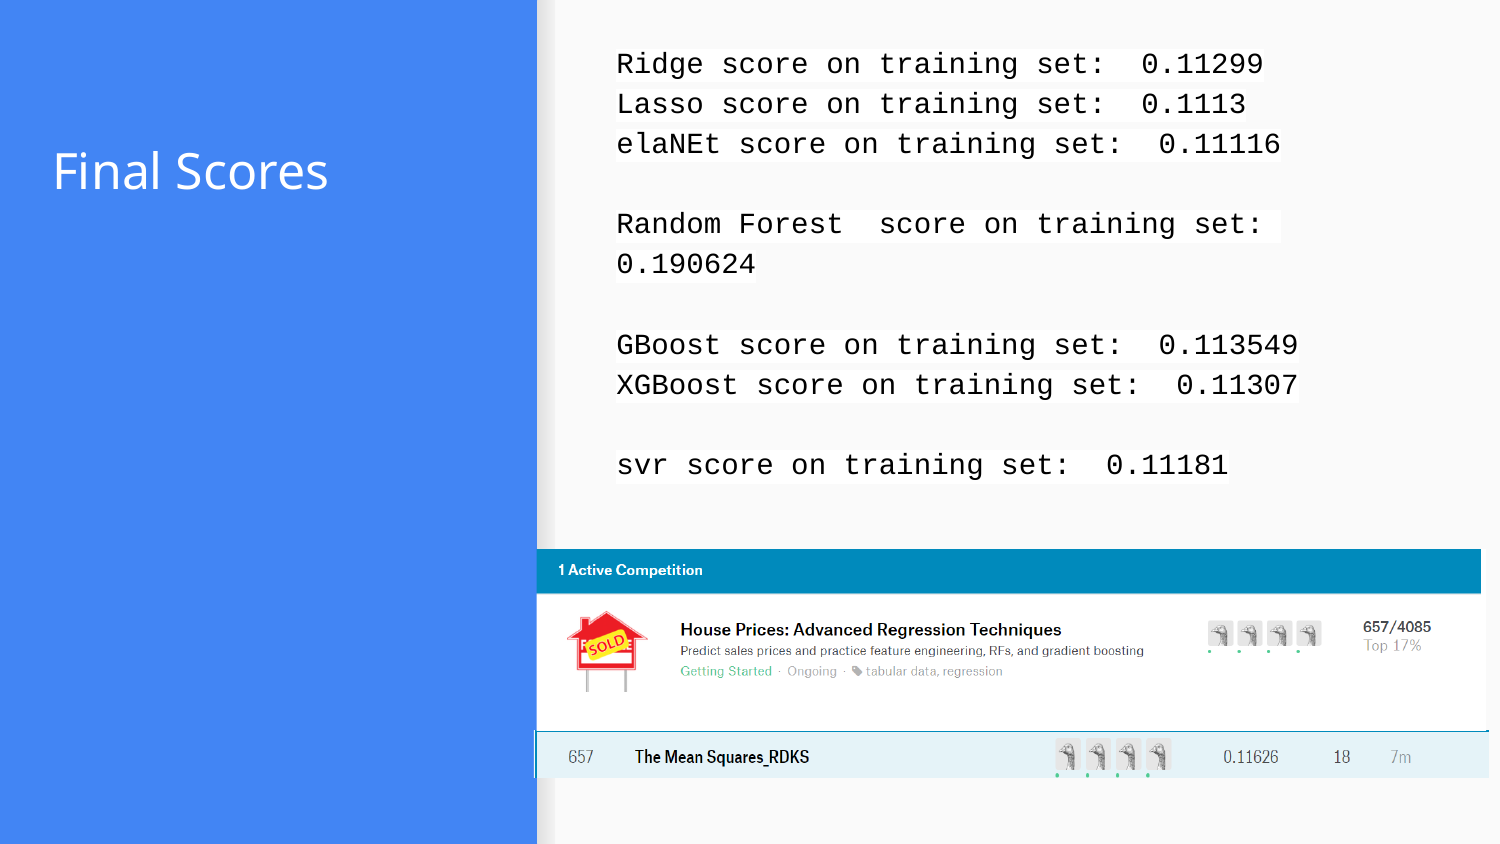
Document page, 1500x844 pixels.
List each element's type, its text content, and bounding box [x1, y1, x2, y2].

text_box Ridge score on training set: 0.11299 Lasso score on training set: 0.1113 elaNEt score on training set: 0.11116 Random Forest score on training set: 0.190624 GBoost score on training set: 0.113549 XGBoost score on training set: 0.11307 svr score on training set: 0.11181 [601, 23, 1451, 545]
title Final Scores [37, 58, 498, 216]
picture [585, 566, 590, 574]
picture [536, 549, 1487, 730]
picture [538, 733, 1490, 779]
